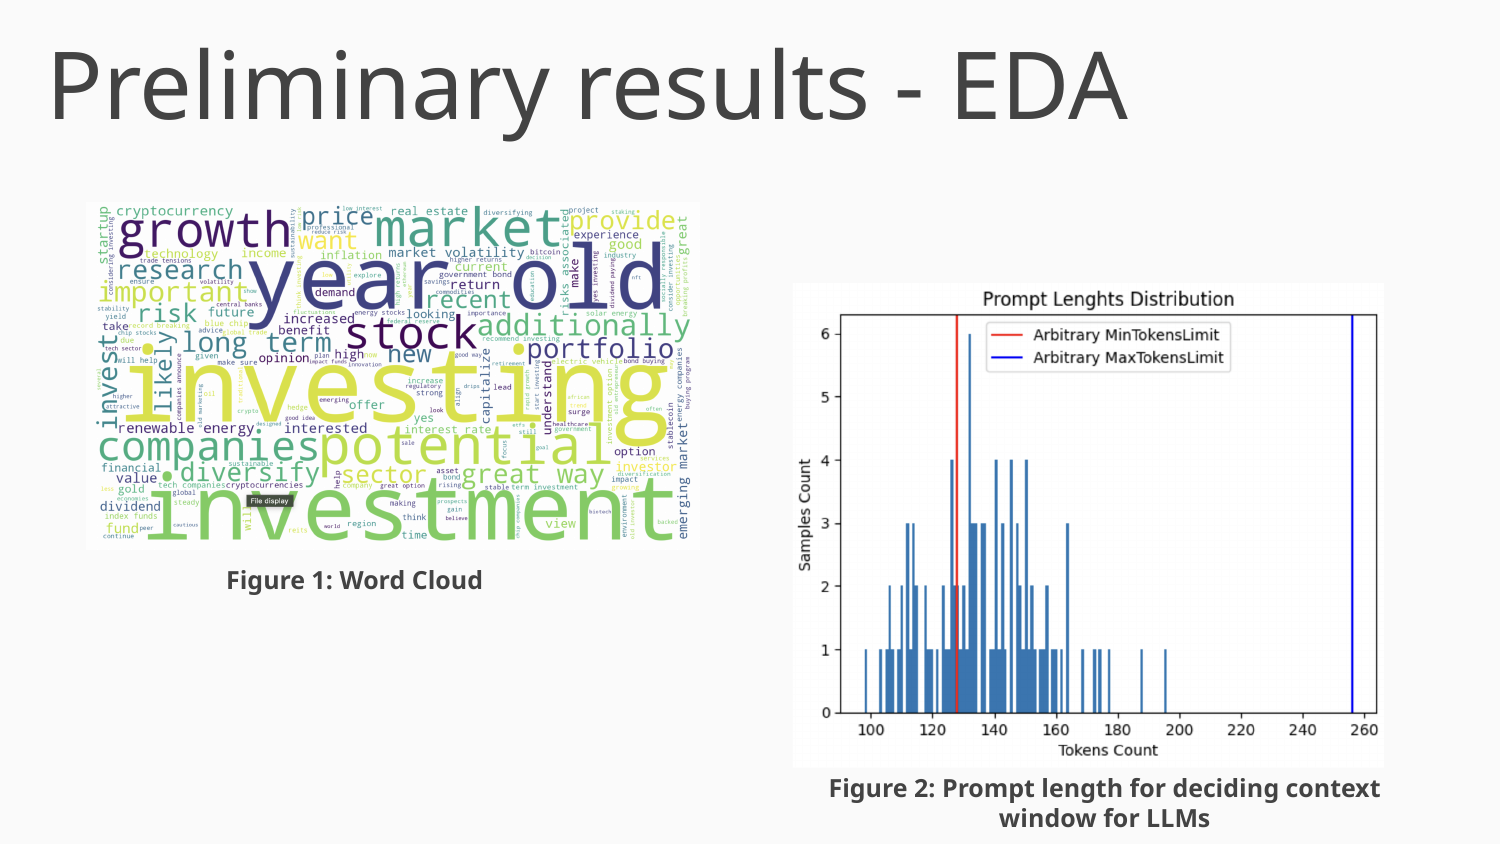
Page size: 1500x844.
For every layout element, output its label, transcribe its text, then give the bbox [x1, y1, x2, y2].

picture [86, 201, 700, 550]
text_box Figure 1: Word Cloud [211, 558, 523, 622]
title Preliminary results - EDA [31, 0, 1421, 165]
text_box Figure 2: Prompt length for deciding context window for LLMs [809, 757, 1401, 830]
picture [792, 282, 1385, 768]
